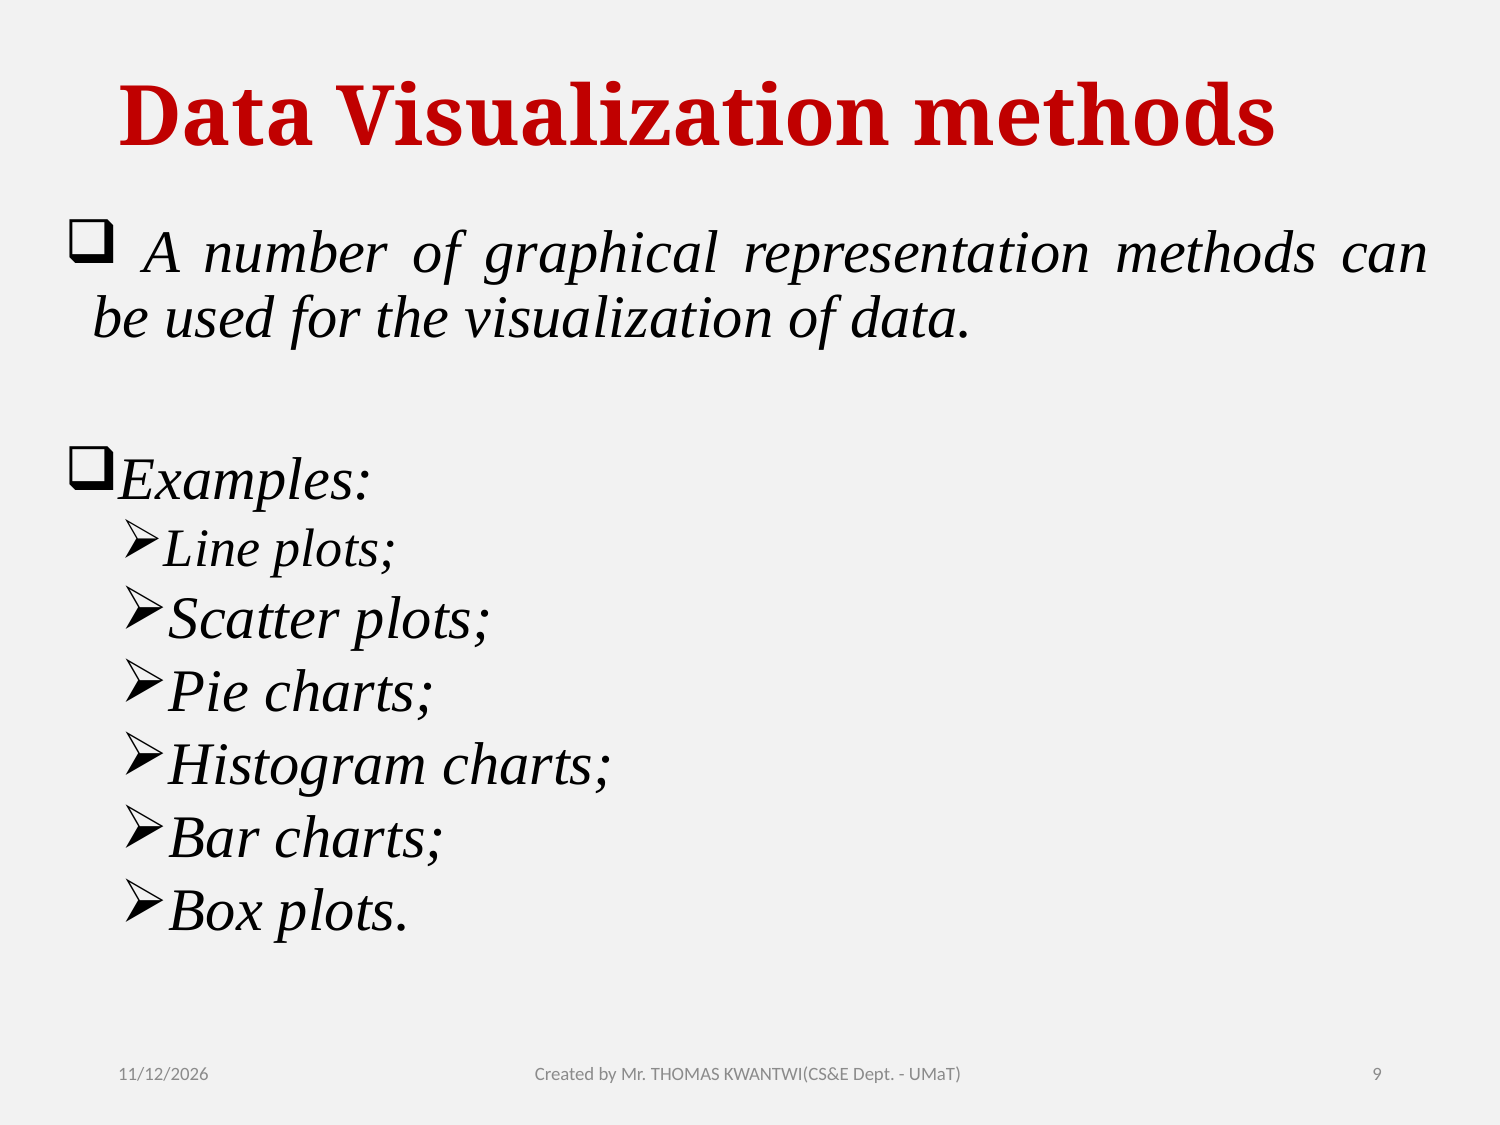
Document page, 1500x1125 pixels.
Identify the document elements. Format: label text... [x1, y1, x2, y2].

footer Created by Mr. THOMAS KWANTWI(CS&E Dept. - UMaT) [496, 1042, 1004, 1103]
title Data Visualization methods [103, 50, 1463, 188]
list A number of graphical representation methods can be used for the visualization of data. Examples: Line plots; Scatter plots; Pie charts; Histogram charts; Bar charts; Box plots. [49, 212, 1445, 1051]
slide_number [103, 1042, 441, 1103]
slide_number 9 [1059, 1042, 1397, 1103]
